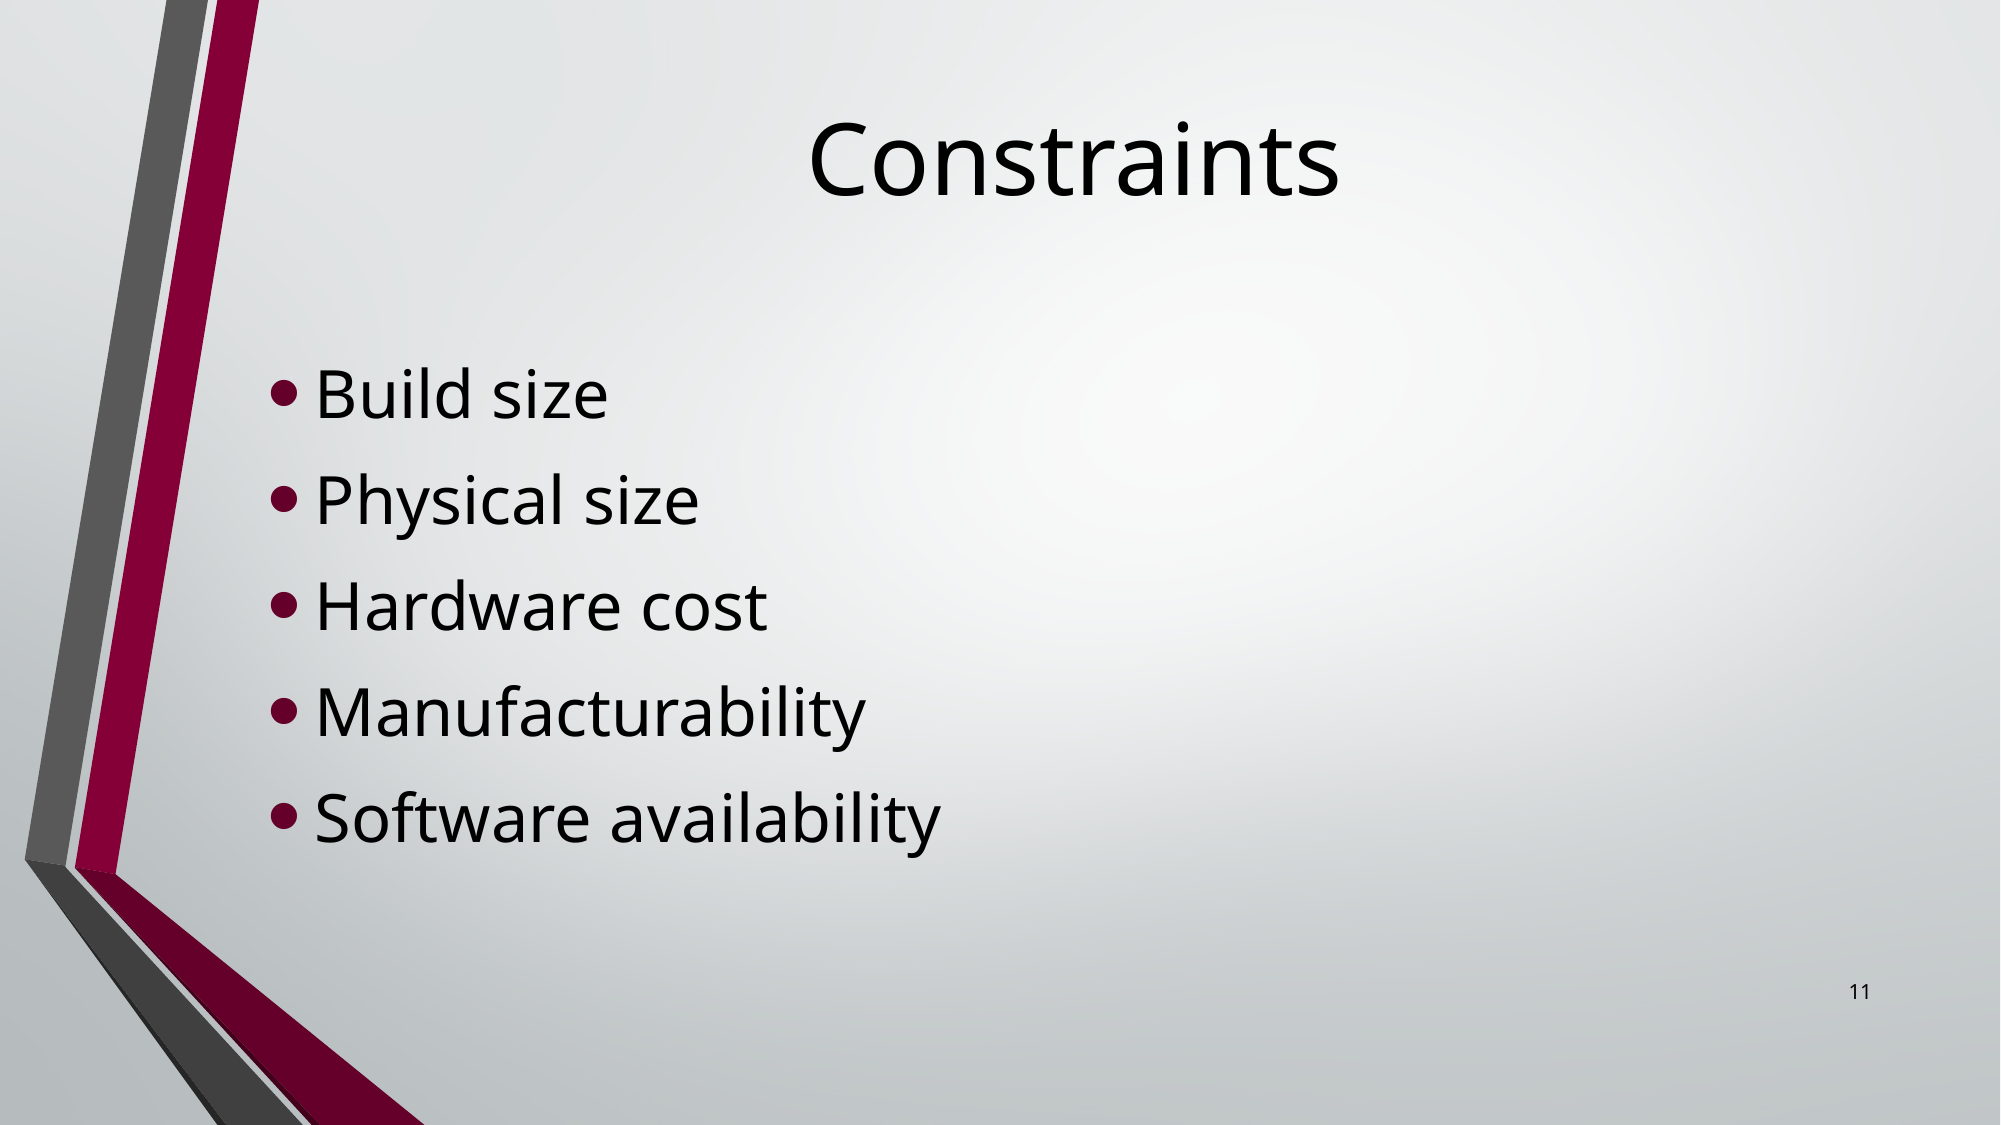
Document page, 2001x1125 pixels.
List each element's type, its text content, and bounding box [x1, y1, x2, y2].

list Build size Physical size Hardware cost Manufacturability Software availability [252, 267, 1897, 941]
title Constraints [252, 69, 1897, 243]
slide_number 11 [1796, 962, 1887, 1023]
